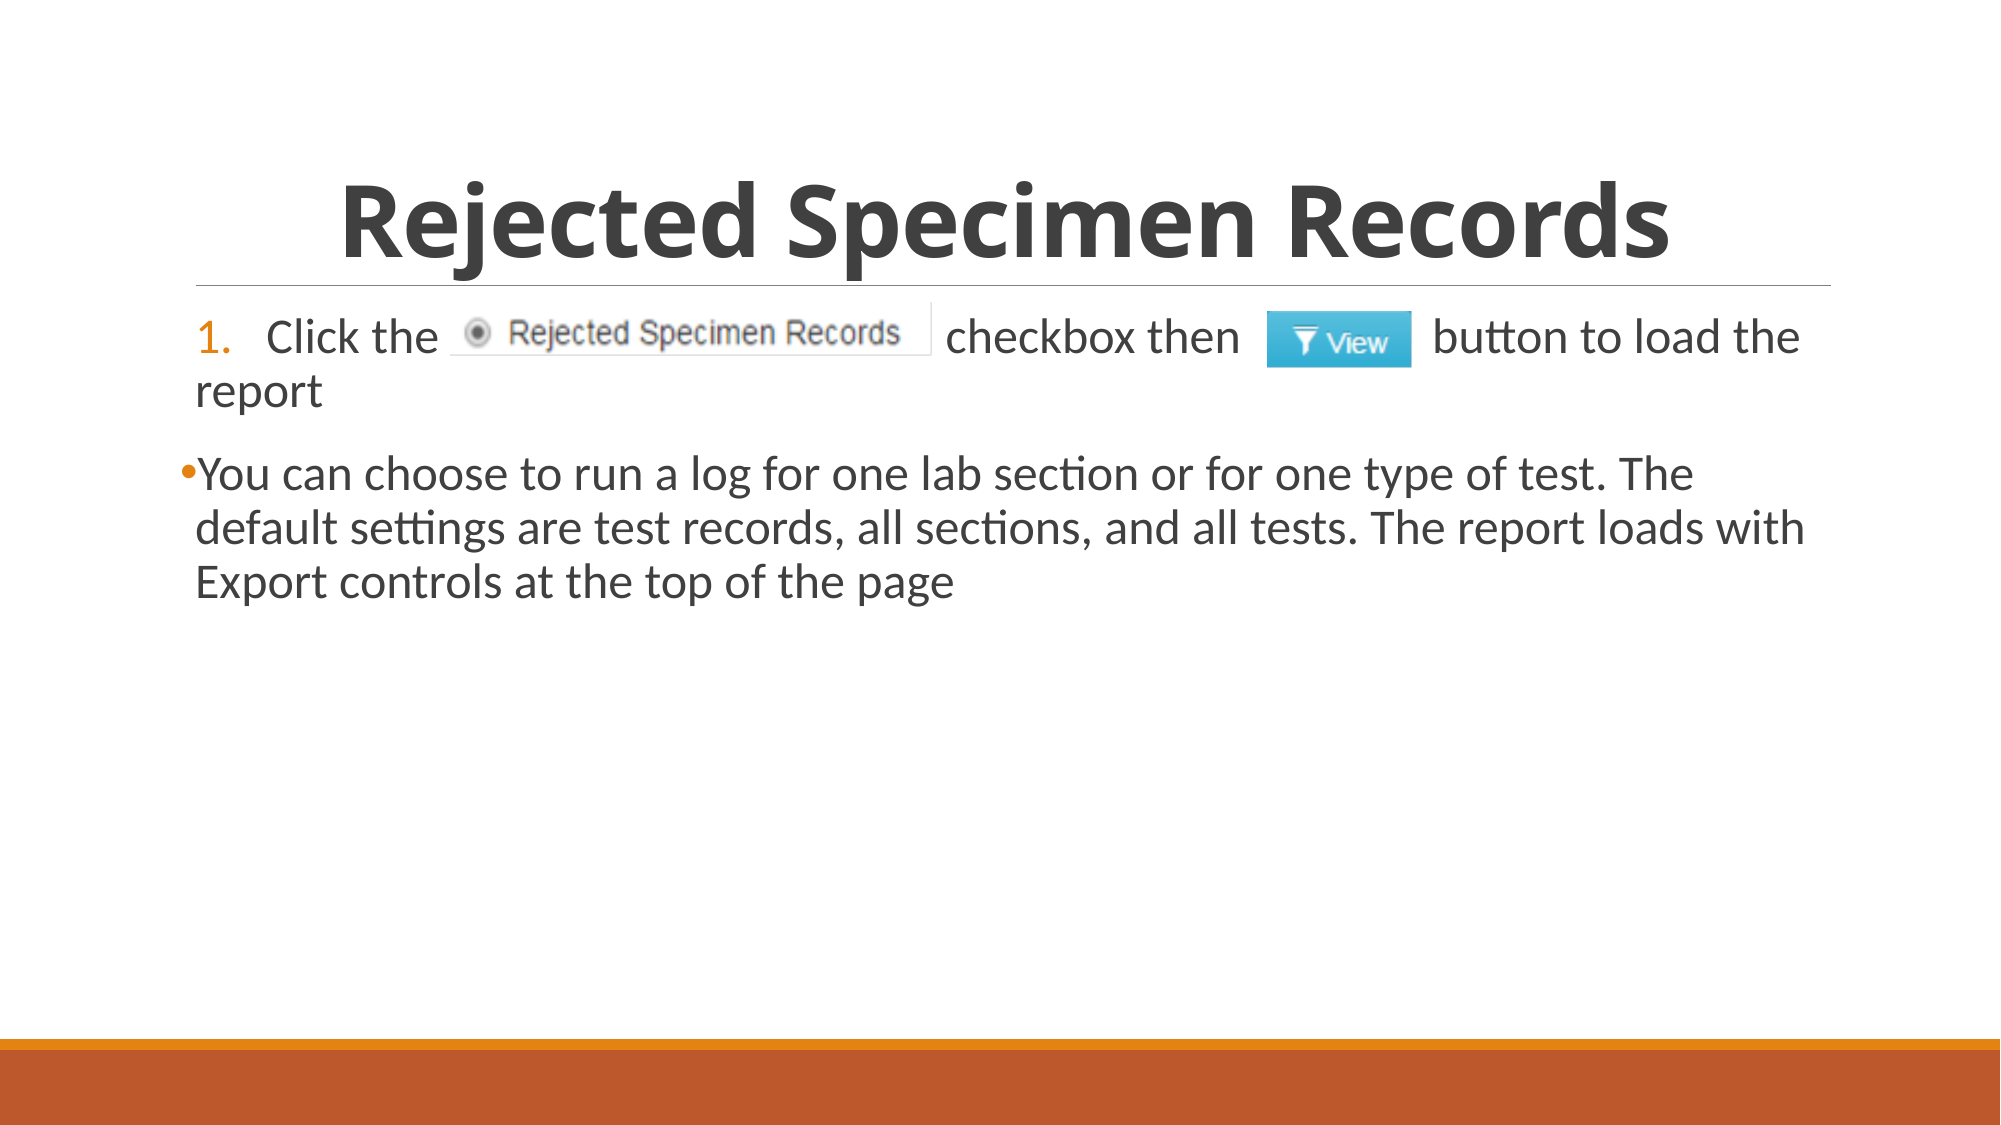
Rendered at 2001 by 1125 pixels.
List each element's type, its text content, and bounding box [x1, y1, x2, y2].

title Rejected Specimen Records [180, 47, 1830, 285]
picture [1267, 311, 1414, 371]
picture [449, 302, 934, 358]
list 1. Click the checkbox then button to load the report You can choose to run a log for one lab section or for one type of test. The default settings are test records, all sections, and all tests. The report loads with Export controls at the top of the page [180, 302, 1830, 963]
